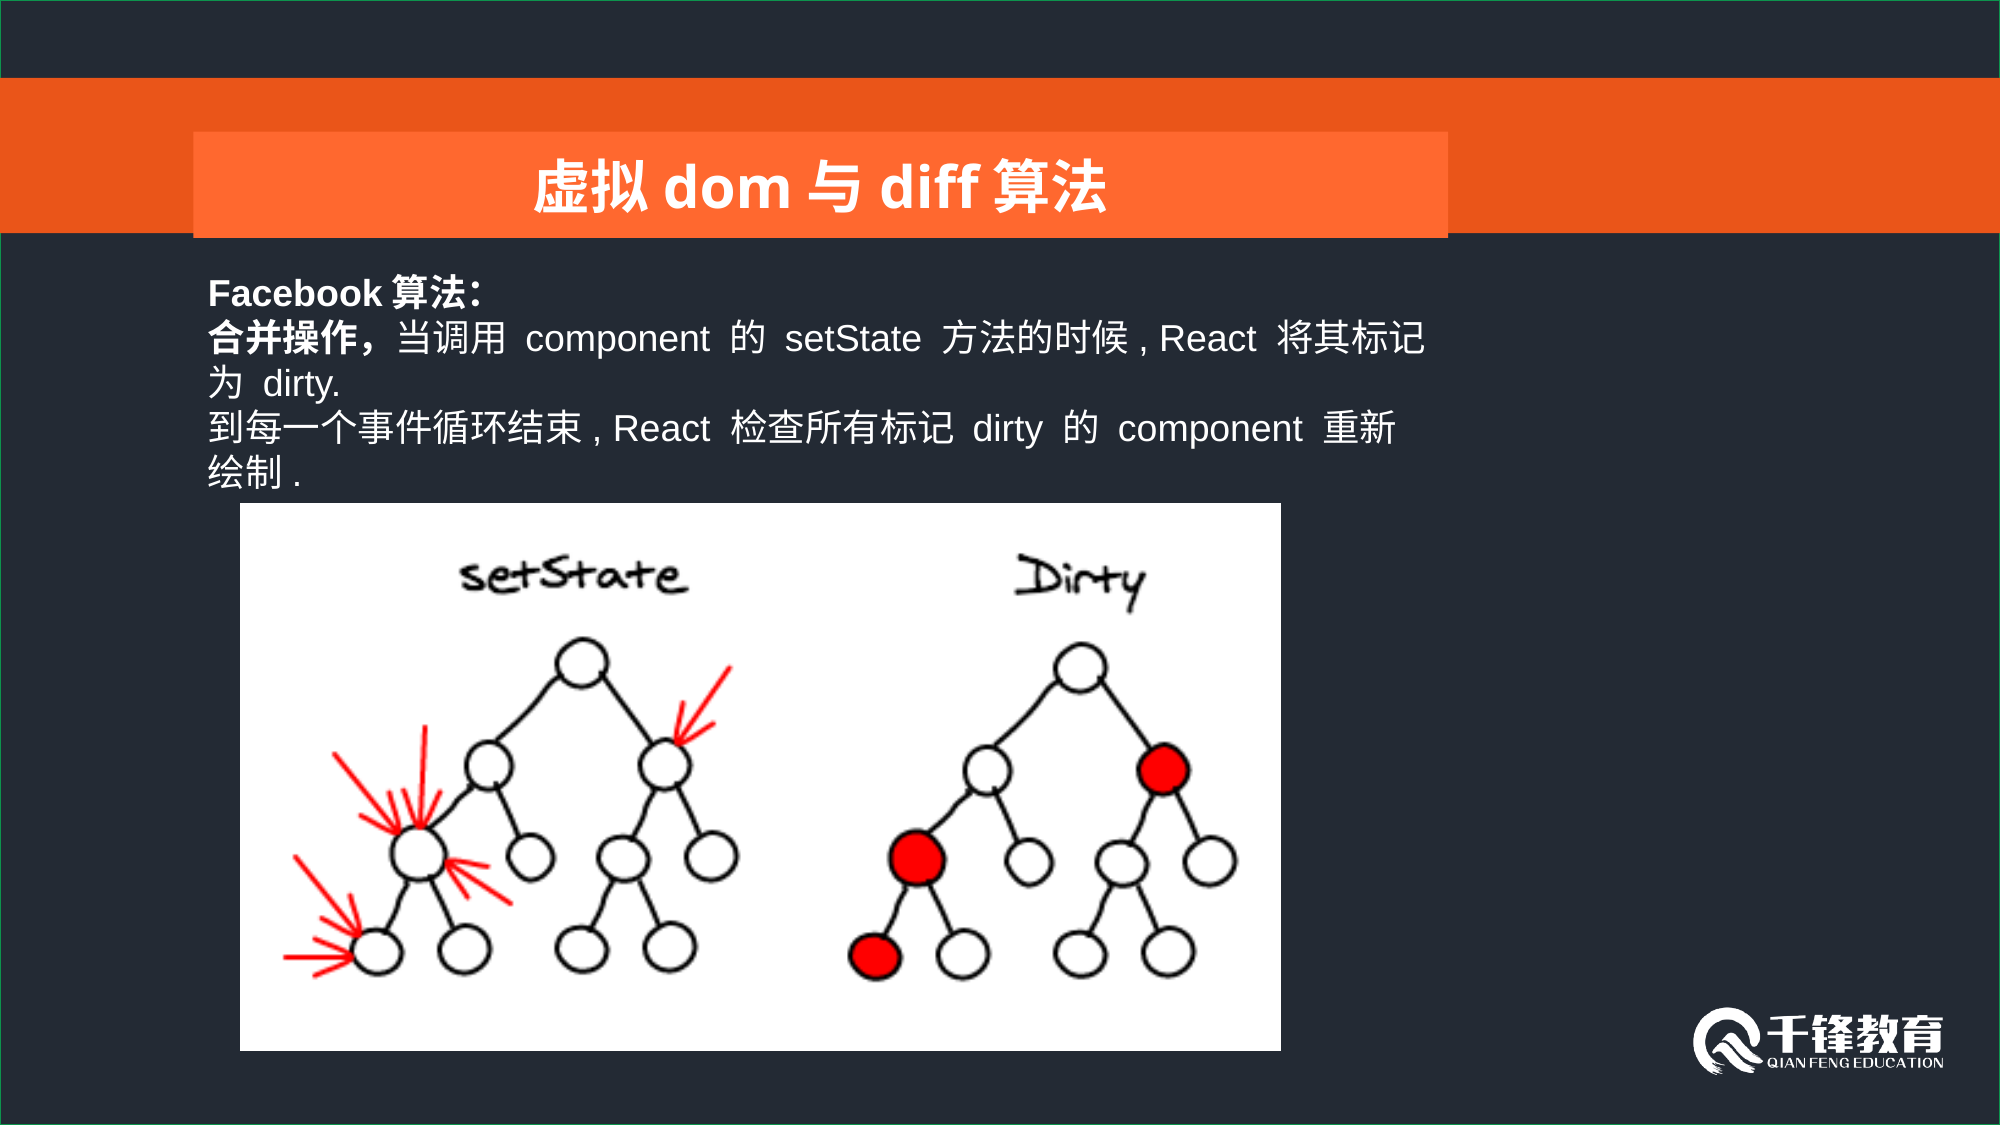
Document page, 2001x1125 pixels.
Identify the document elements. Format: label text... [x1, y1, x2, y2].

picture [1691, 1002, 1948, 1080]
picture [240, 503, 1281, 1051]
text_box Facebook算法： 合并操作，当调用 component 的 setState 方法的时候, React 将其标记为 dirty. 到每一个事件循环结束, React 检查所有标记 dirty 的 component 重新绘制. [193, 261, 1449, 502]
text_box [0, 234, 2000, 1125]
text_box [0, 0, 2000, 77]
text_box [193, 131, 1449, 238]
text_box [0, 77, 2000, 234]
